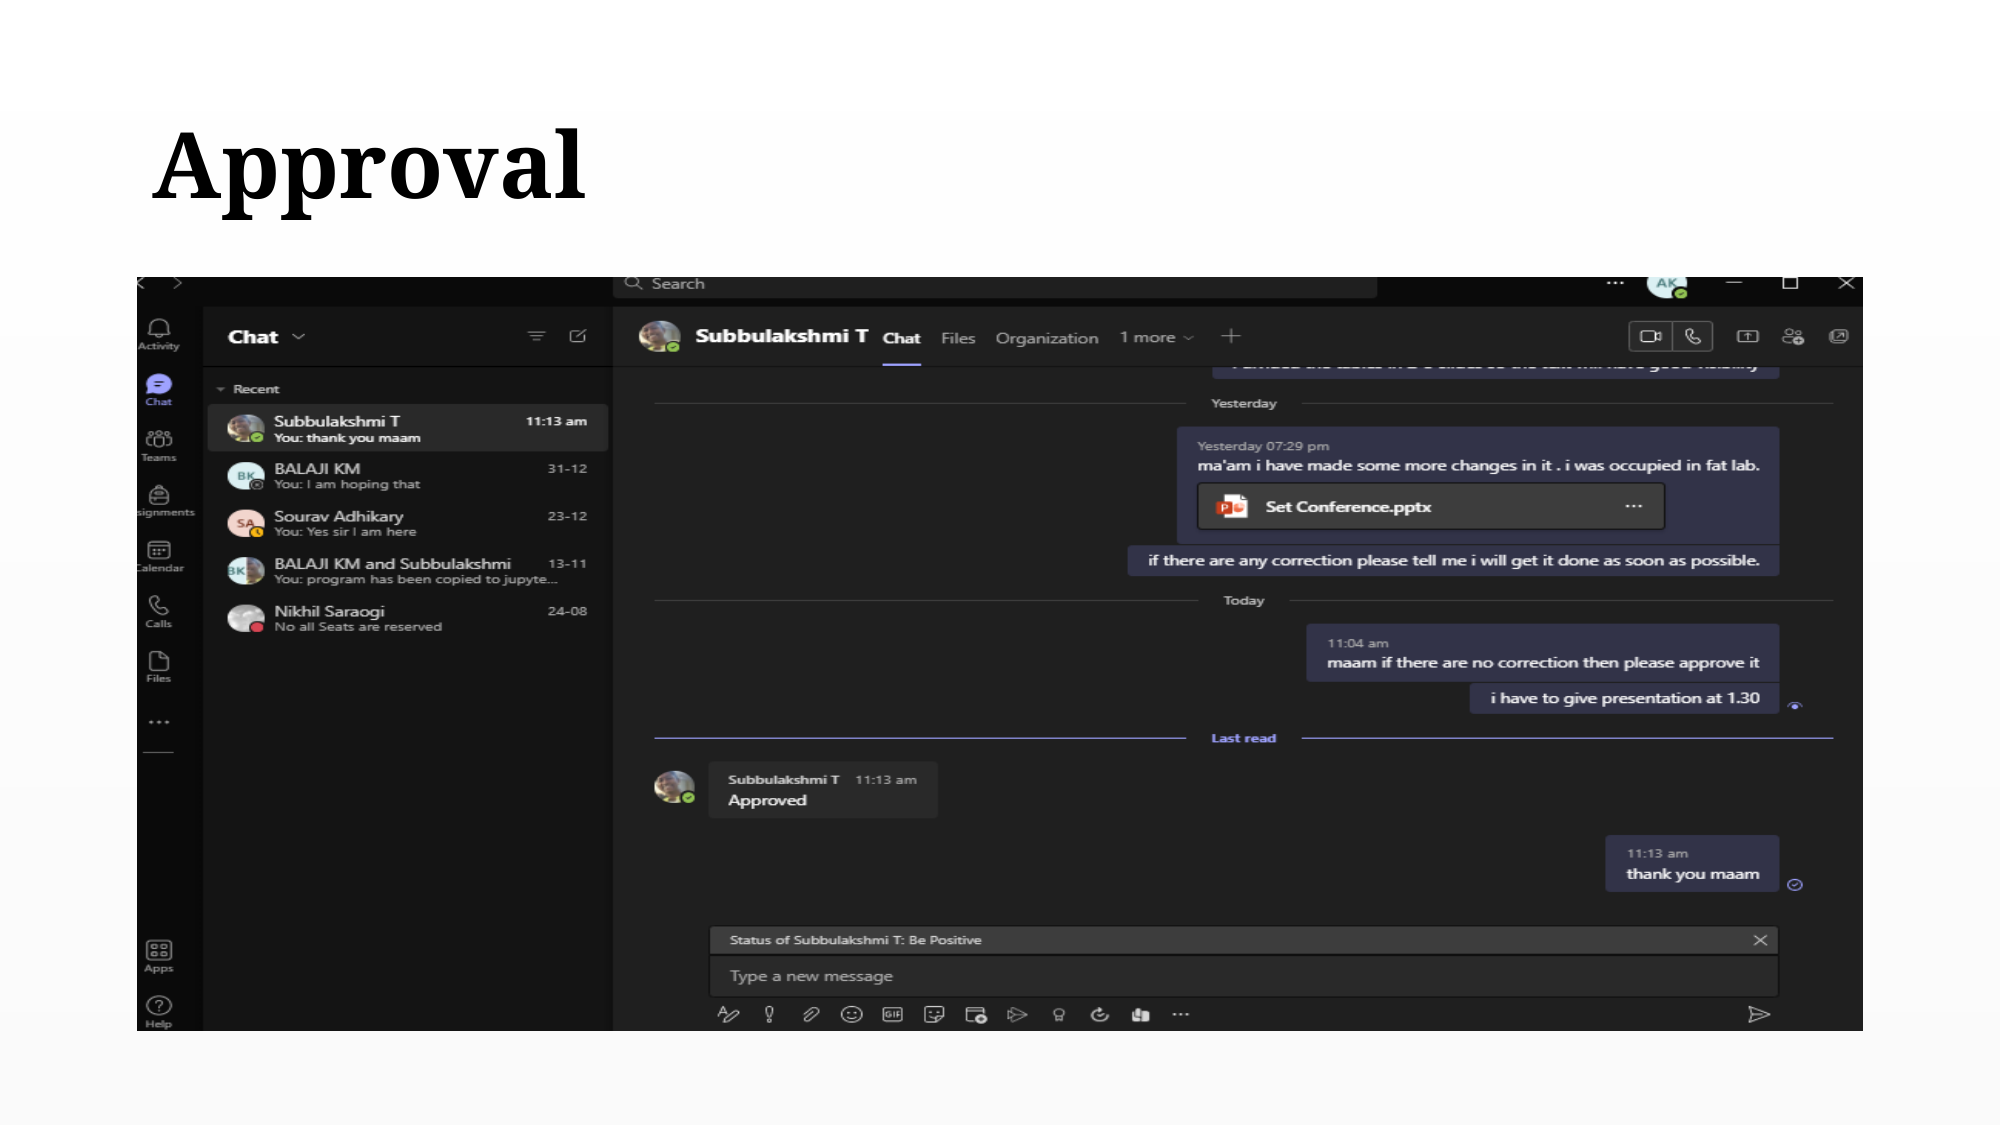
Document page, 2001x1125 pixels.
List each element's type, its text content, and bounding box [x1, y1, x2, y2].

title Approval [137, 59, 1863, 277]
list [137, 277, 1863, 1031]
